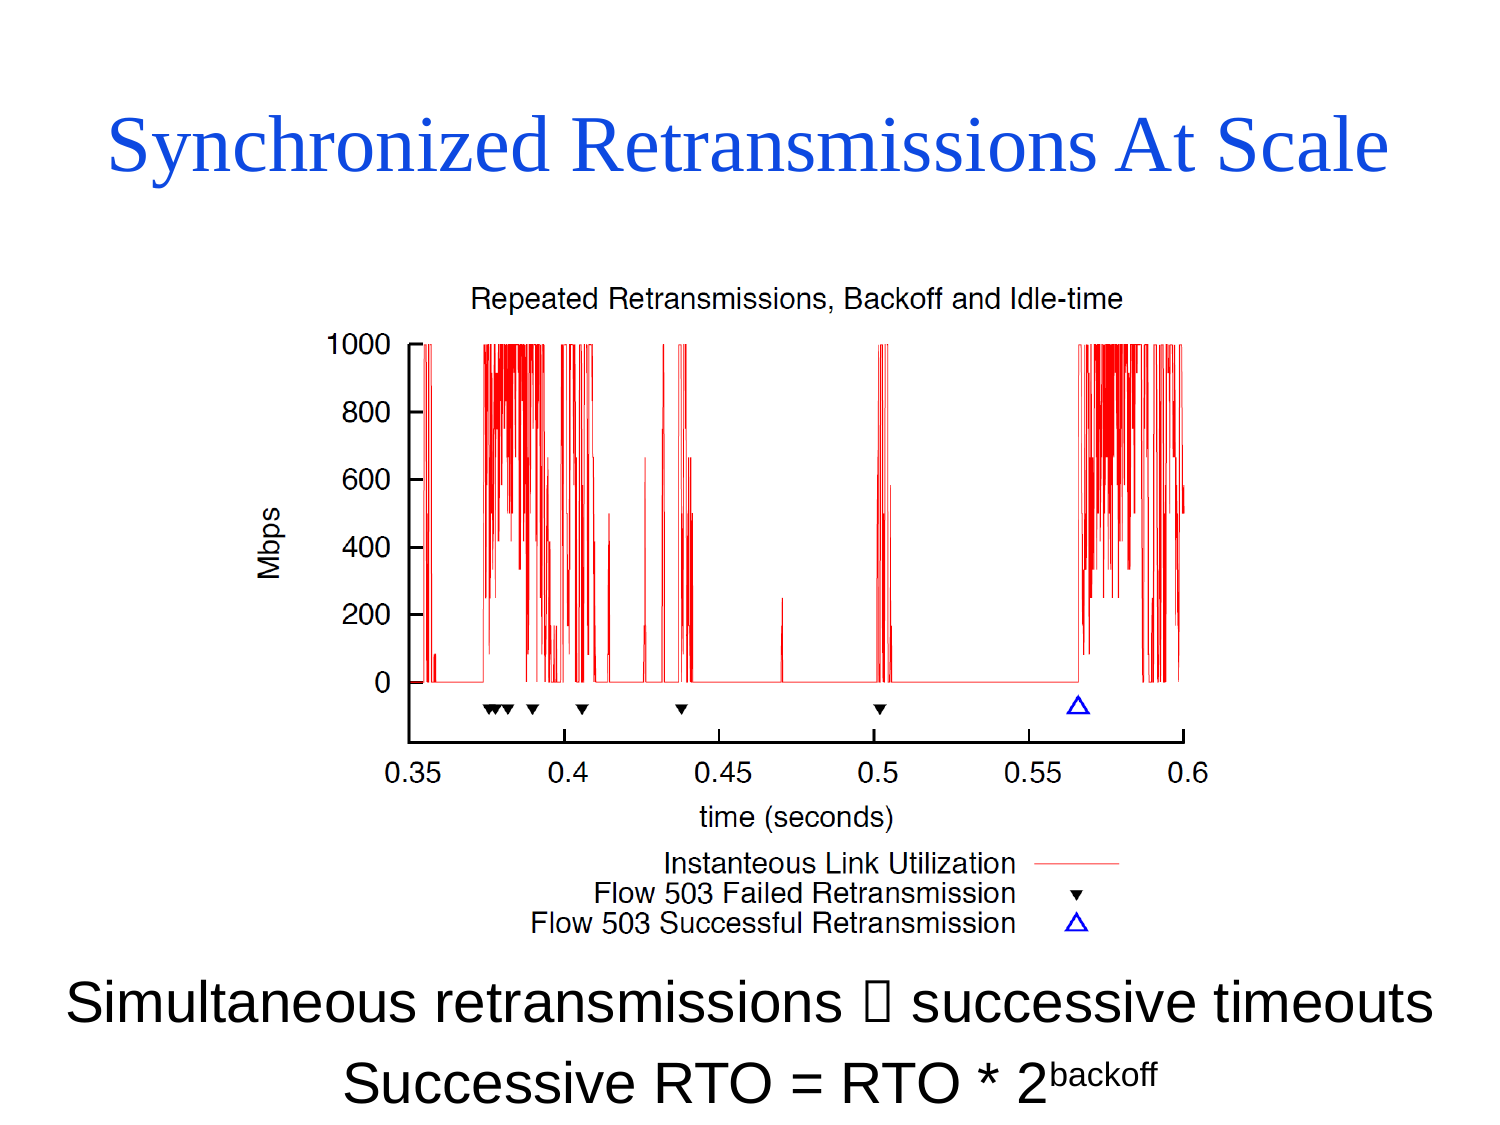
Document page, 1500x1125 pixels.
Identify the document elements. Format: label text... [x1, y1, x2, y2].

picture [251, 281, 1223, 938]
list Simultaneous retransmissions  successive timeouts Successive RTO = RTO * 2backoff [35, 956, 1465, 1125]
title Synchronized Retransmissions At Scale [75, 45, 1425, 233]
